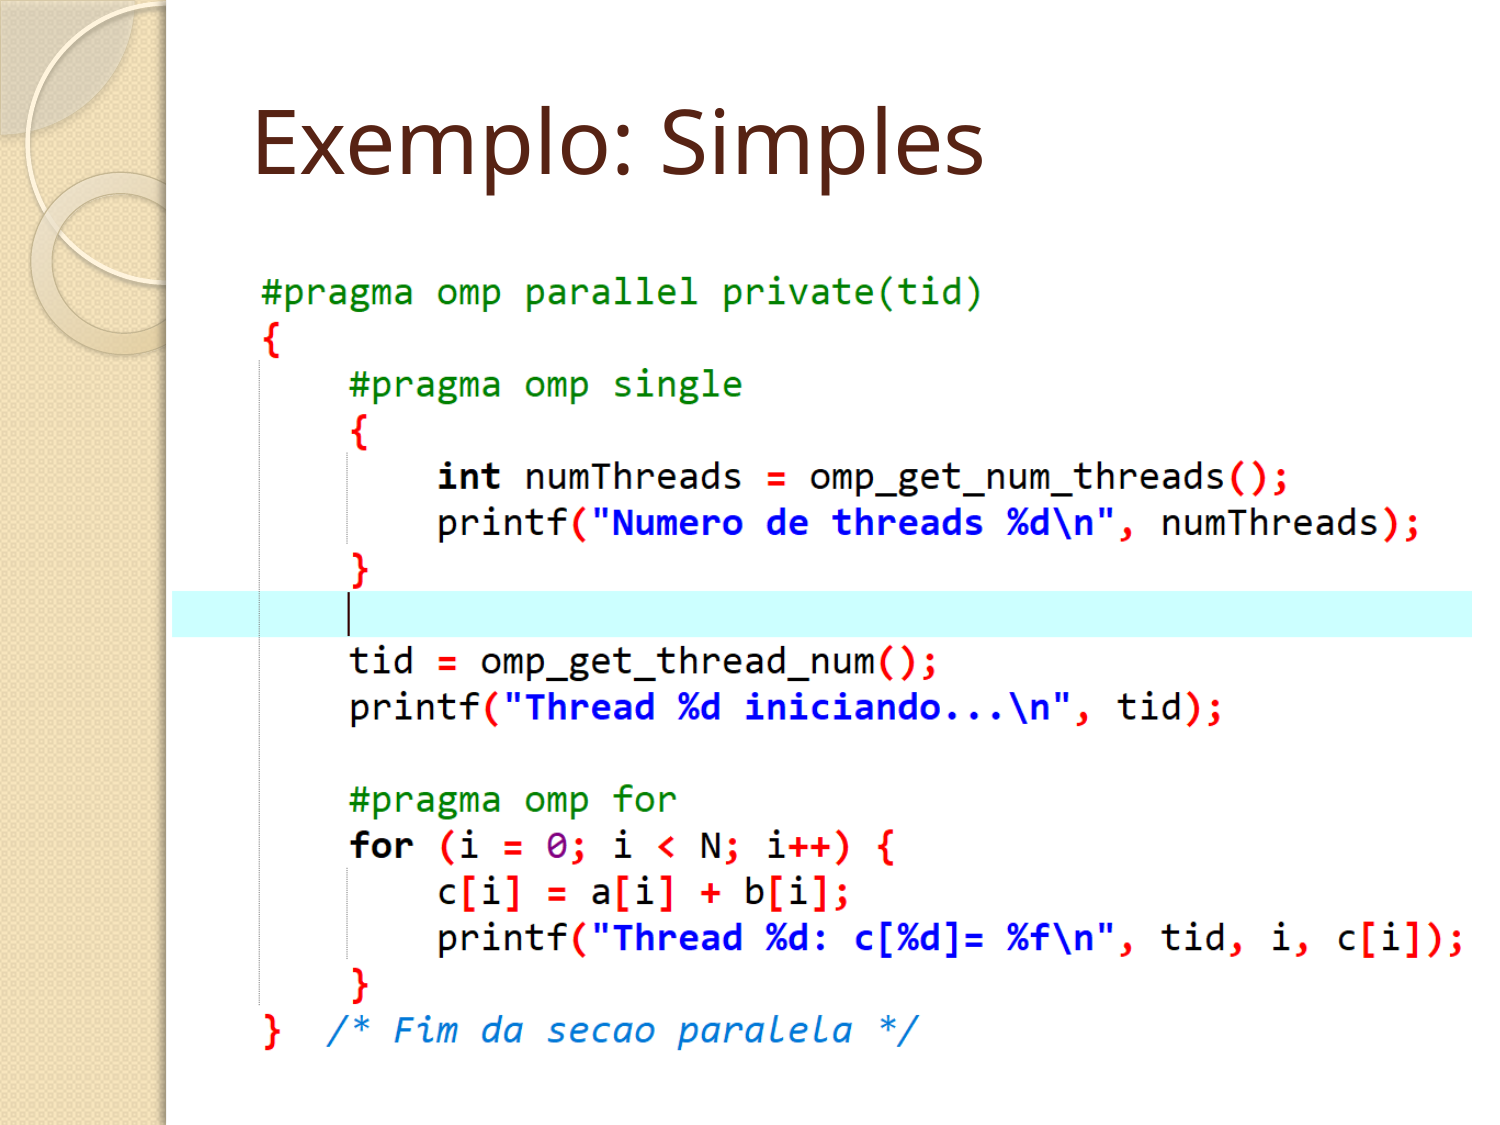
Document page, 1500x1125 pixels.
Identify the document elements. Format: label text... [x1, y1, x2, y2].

picture [170, 267, 1472, 1059]
title Exemplo: Simples [235, 45, 1466, 233]
